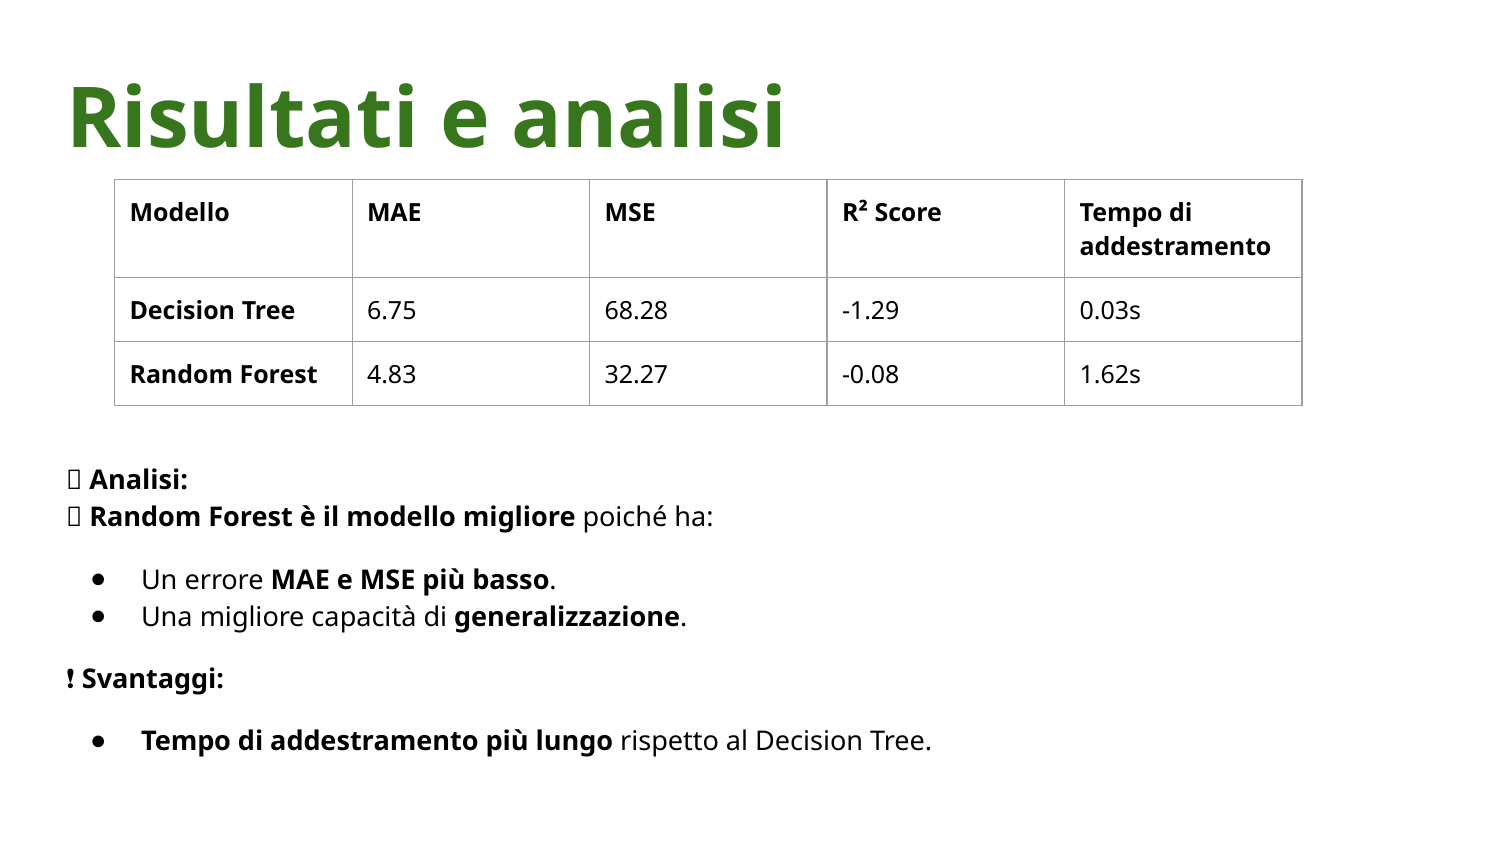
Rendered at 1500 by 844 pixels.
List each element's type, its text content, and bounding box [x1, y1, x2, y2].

table_cell 6.75 [353, 278, 589, 341]
table_cell 4.83 [353, 342, 589, 405]
table_cell -1.29 [828, 278, 1064, 341]
table_header Tempo di addestramento [1065, 180, 1301, 277]
title Risultati e analisi [51, 48, 1449, 180]
table_header Modello [115, 180, 352, 277]
table_header MAE [353, 180, 589, 277]
table_cell -0.08 [828, 342, 1064, 405]
table_cell Random Forest [115, 342, 352, 405]
table_cell 68.28 [590, 278, 826, 341]
table_cell 1.62s [1065, 342, 1301, 405]
table_header MSE [590, 180, 826, 277]
table_cell 32.27 [590, 342, 826, 405]
table_cell Decision Tree [115, 278, 352, 341]
table_header R² Score [828, 180, 1064, 277]
table_cell 0.03s [1065, 278, 1301, 341]
list 📌 Analisi: ✅ Random Forest è il modello migliore poiché ha: Un errore MAE e MSE più basso. Una migliore capacità di generalizzazione. ❗ Svantaggi: Tempo di addestramento più lungo rispetto al Decision Tree. [51, 442, 1449, 790]
